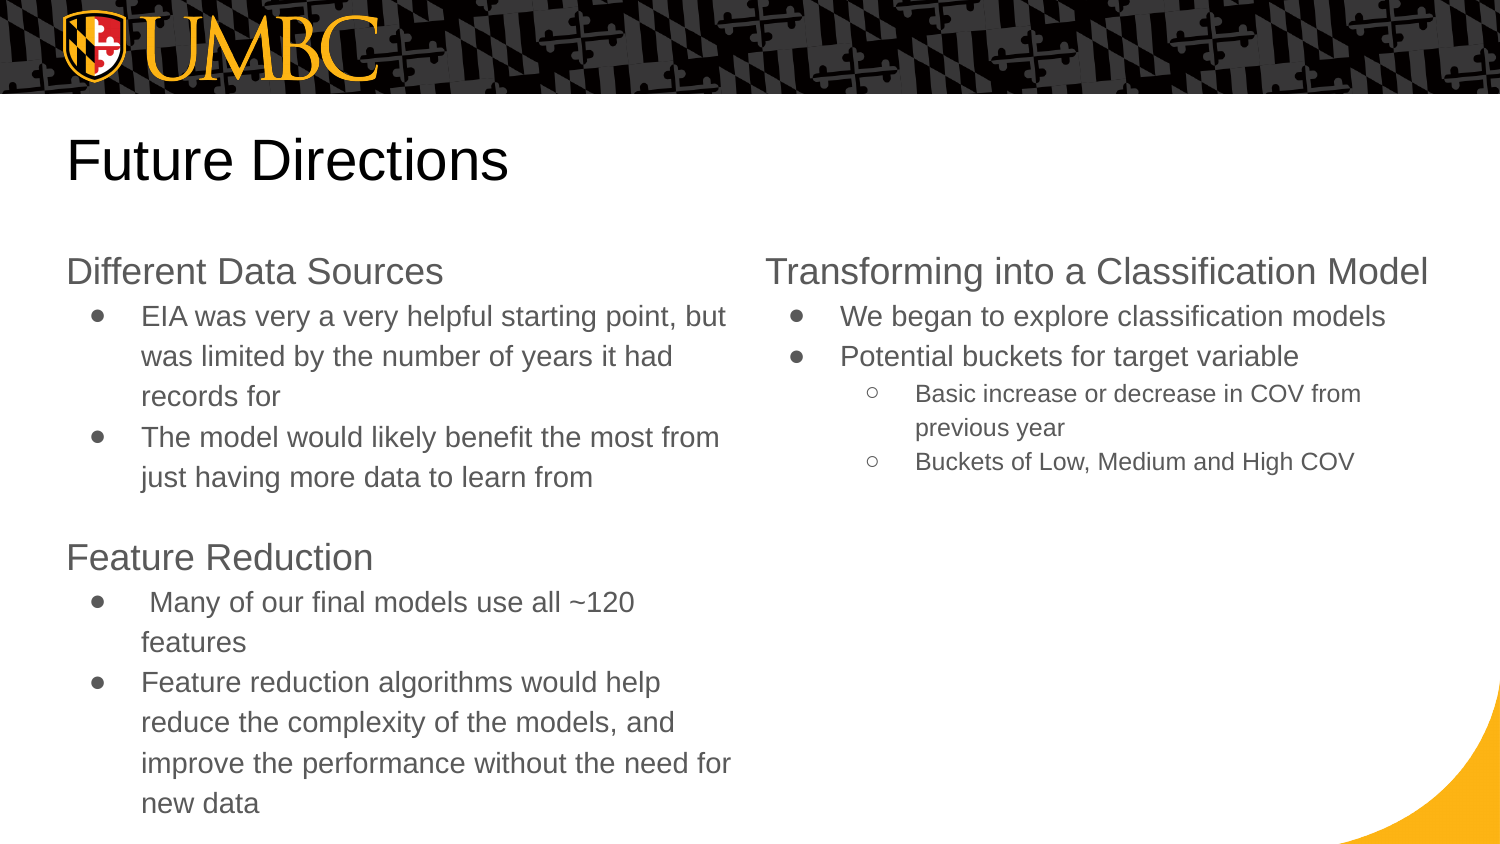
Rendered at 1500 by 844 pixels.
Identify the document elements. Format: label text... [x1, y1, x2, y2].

picture [0, 0, 1500, 94]
list Transforming into a Classification Model We began to explore classification models Potential buckets for target variable Basic increase or decrease in COV from previous year Buckets of Low, Medium and High COV [750, 225, 1449, 786]
list Different Data Sources EIA was very a very helpful starting point, but was limited by the number of years it had records for The model would likely benefit the most from just having more data to learn from Feature Reduction Many of our final models use all ~120 features Feature reduction algorithms would help reduce the complexity of the models, and improve the performance without the need for new data [51, 225, 750, 786]
title Future Directions [51, 106, 1449, 201]
picture [1338, 679, 1500, 844]
